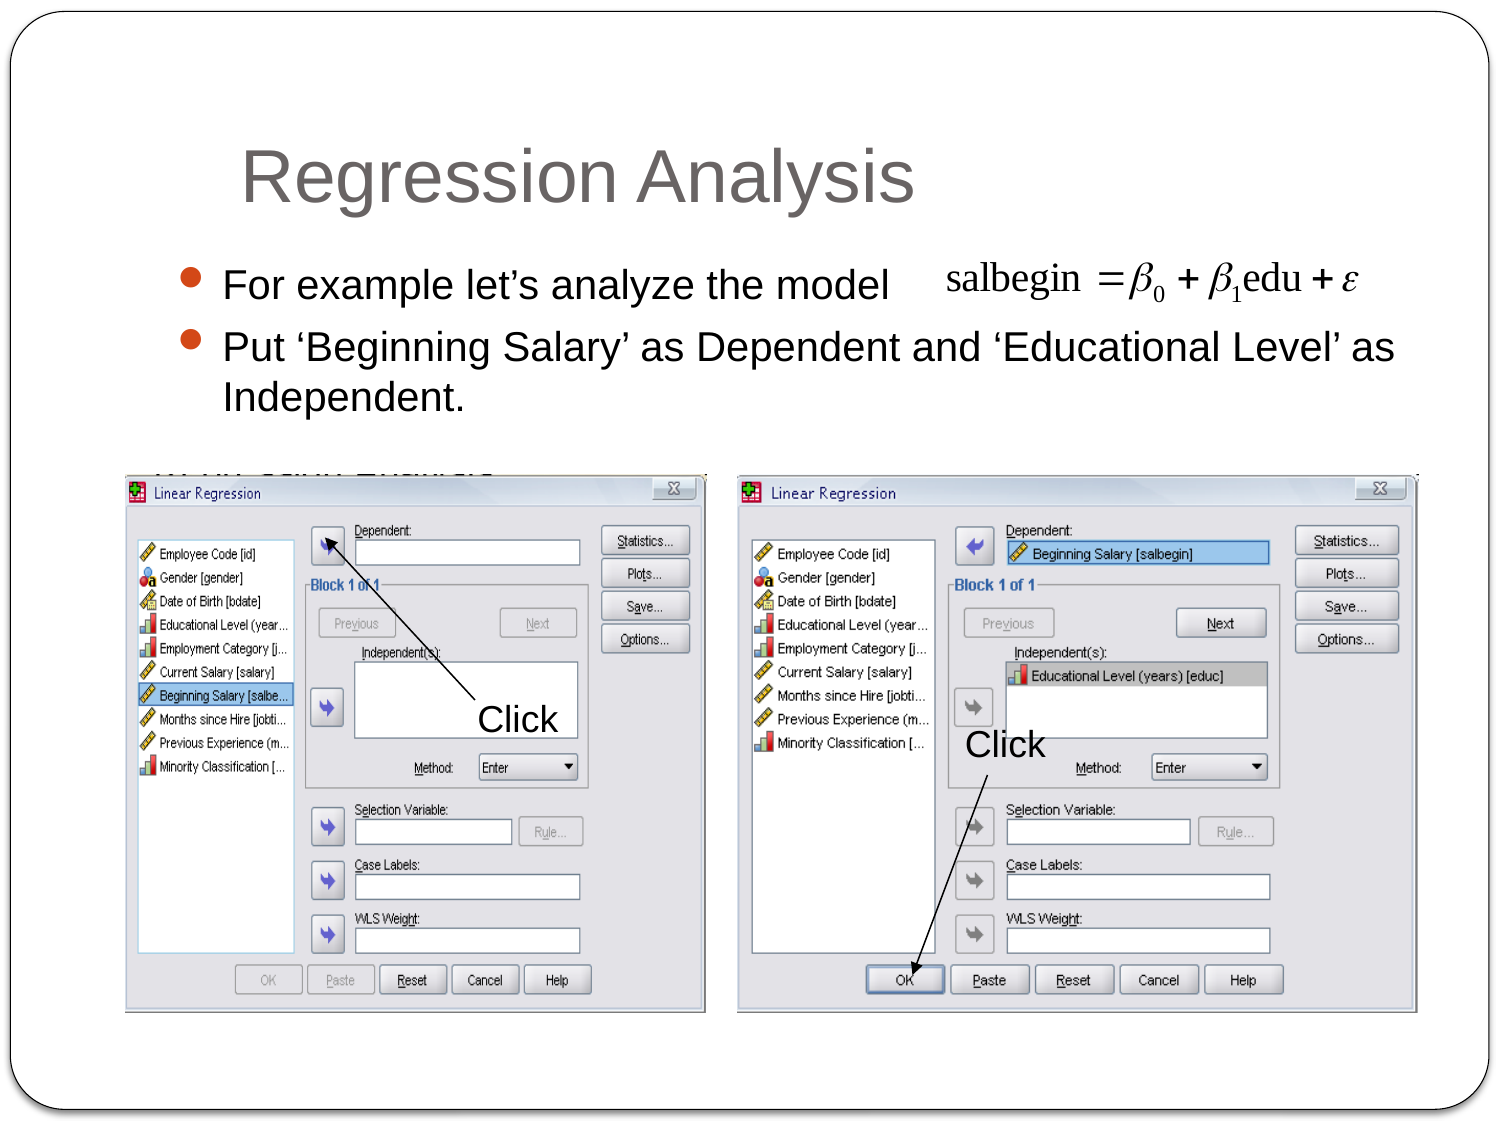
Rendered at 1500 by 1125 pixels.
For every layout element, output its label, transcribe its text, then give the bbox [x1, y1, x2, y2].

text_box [912, 712, 1101, 976]
list For example let’s analyze the model Put ‘Beginning Salary’ as Dependent and ‘Educational Level’ as Independent. [162, 249, 1451, 993]
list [124, 474, 707, 1013]
title Regression Analysis [224, 44, 1426, 233]
picture [737, 474, 1419, 1013]
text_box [324, 537, 601, 748]
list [940, 249, 1372, 313]
